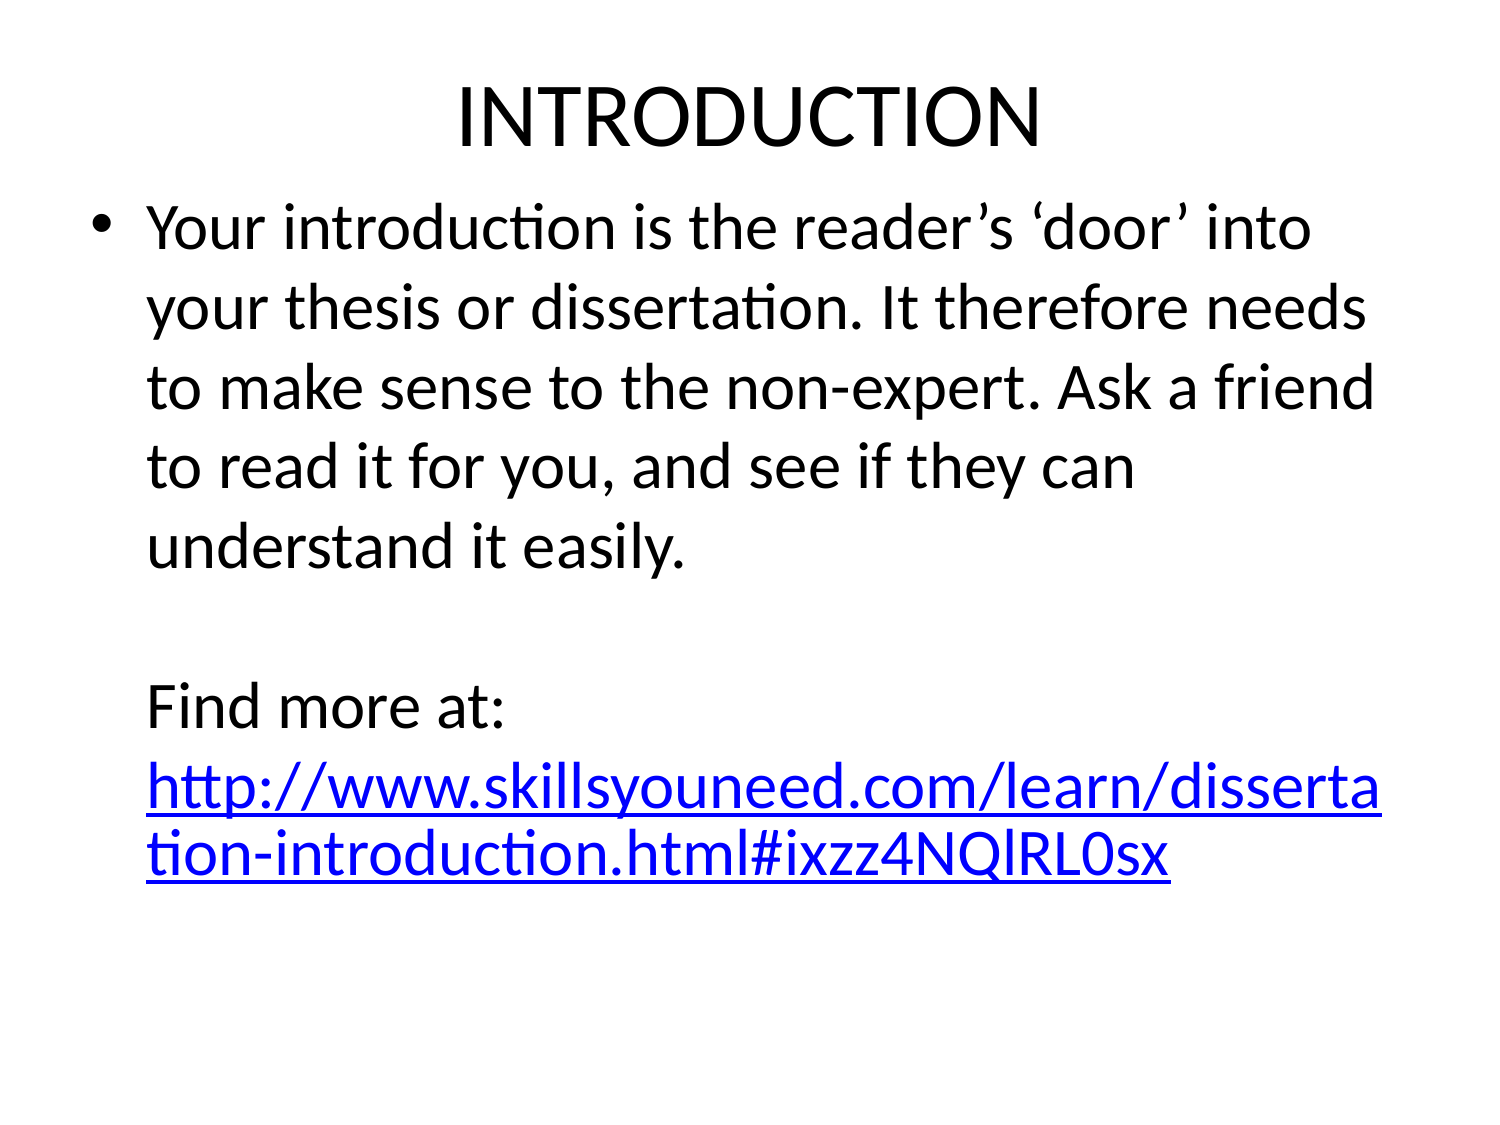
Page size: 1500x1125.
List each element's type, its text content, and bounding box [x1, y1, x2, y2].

list Your introduction is the reader’s ‘door’ into your thesis or dissertation. It therefore needs to make sense to the non-expert. Ask a friend to read it for you, and see if they can understand it easily. Find more at: http://www.skillsyouneed.com/learn/dissertation-introduction.html#ixzz4NQlRL0sx [75, 174, 1425, 1005]
title INTRODUCTION [75, 45, 1425, 174]
